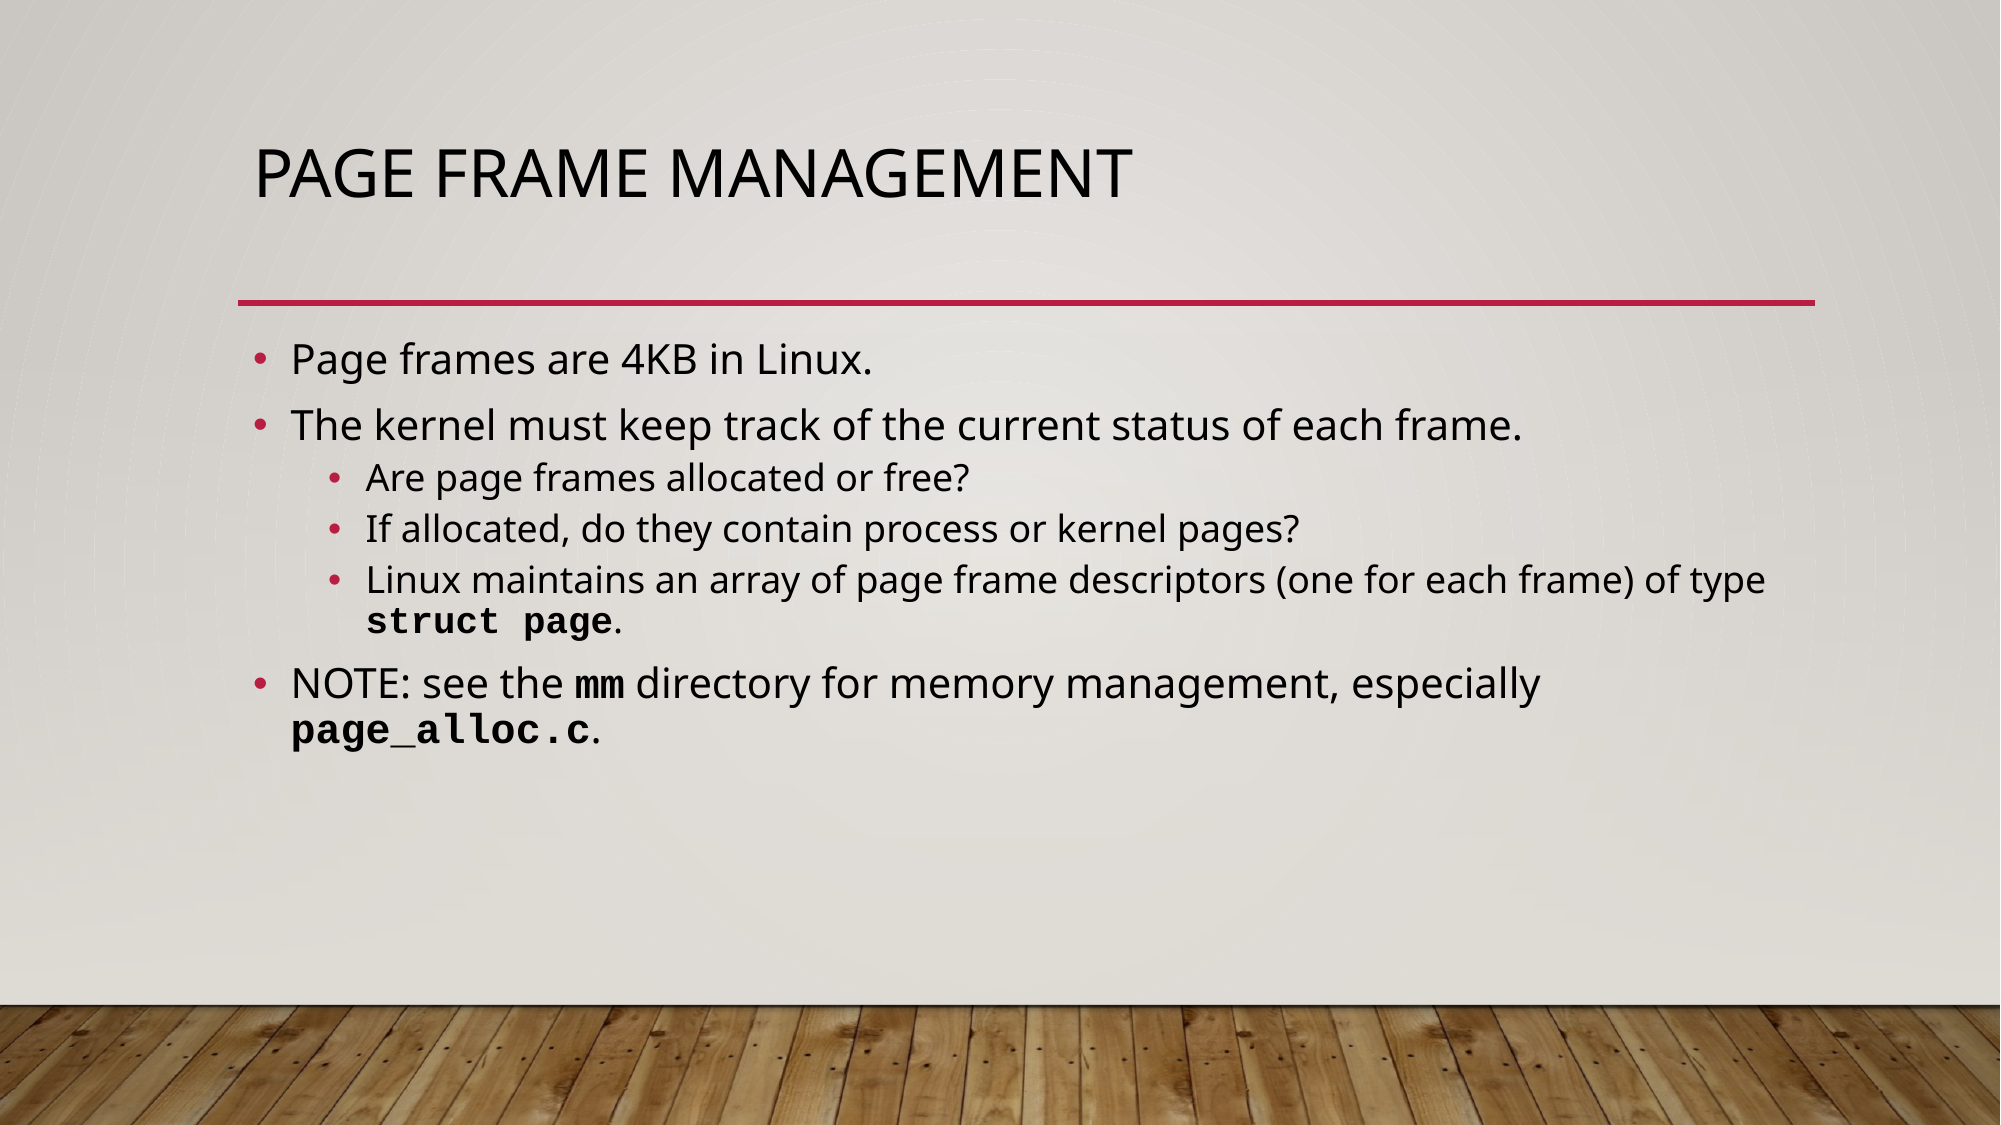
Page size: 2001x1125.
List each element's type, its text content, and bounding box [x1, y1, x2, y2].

title Page Frame Management [238, 131, 1814, 305]
list Page frames are 4KB in Linux. The kernel must keep track of the current status of each frame. Are page frames allocated or free? If allocated, do they contain process or kernel pages? Linux maintains an array of page frame descriptors (one for each frame) of type struct page. NOTE: see the mm directory for memory management, especially page_alloc.c. [238, 330, 1814, 897]
picture [0, 1005, 2000, 1125]
